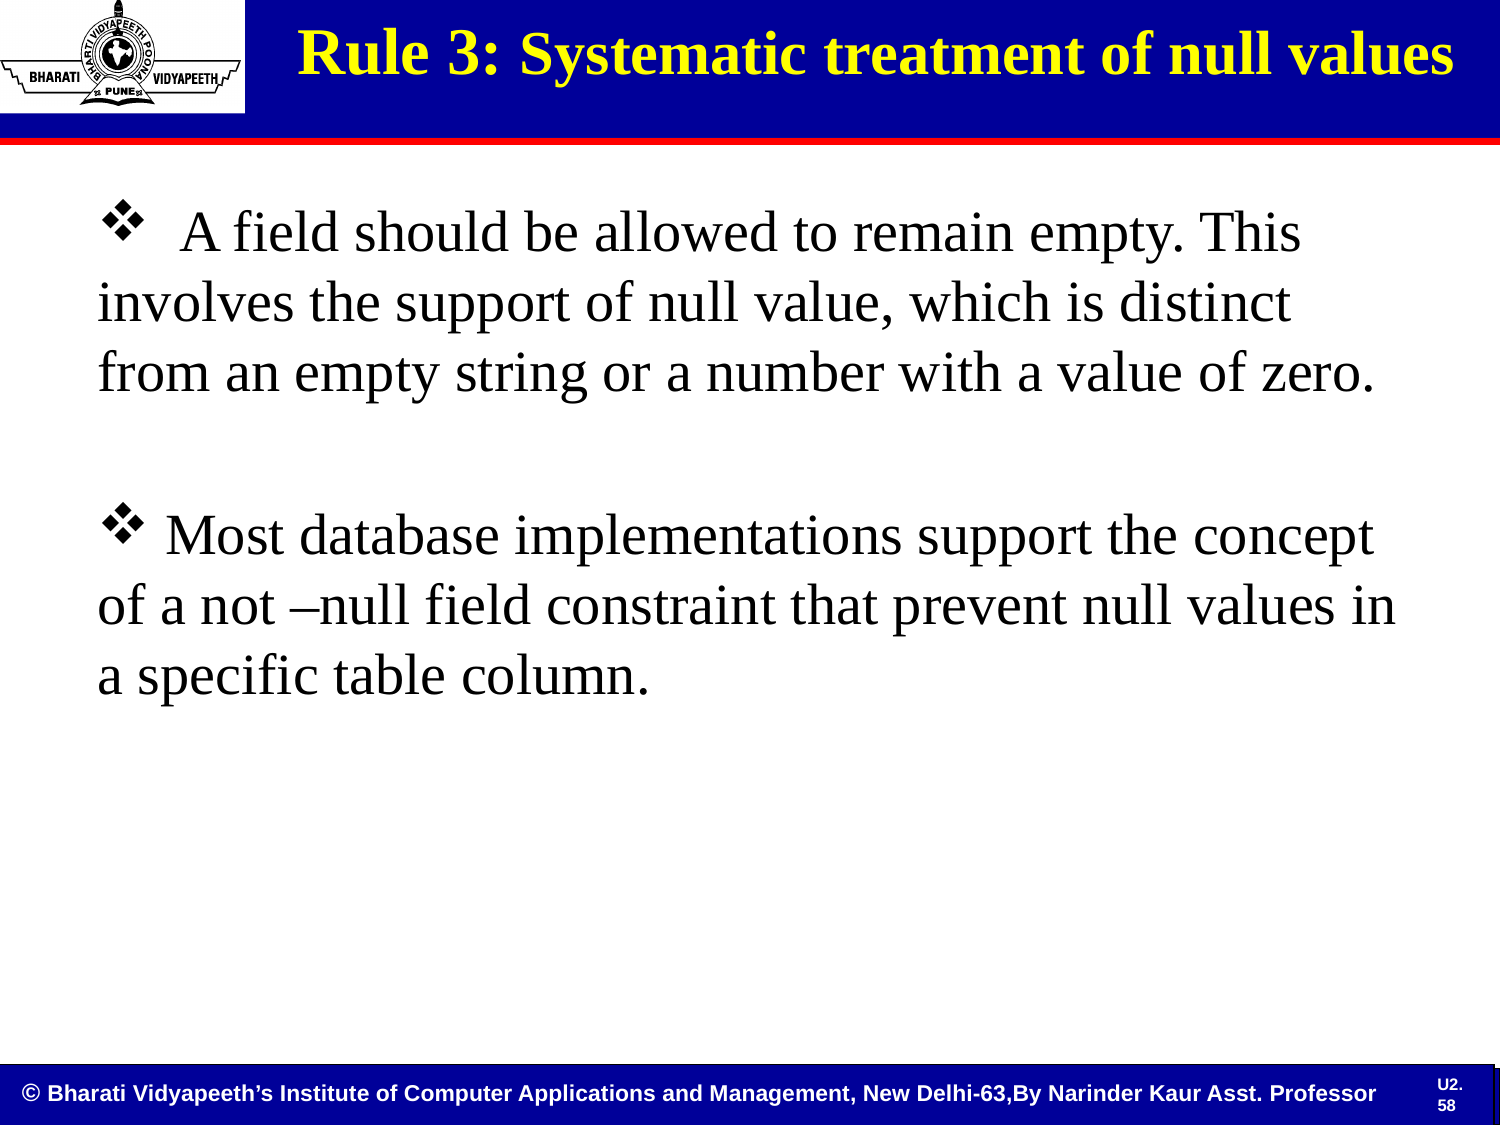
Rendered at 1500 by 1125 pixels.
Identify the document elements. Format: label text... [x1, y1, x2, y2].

subtitle A field should be allowed to remain empty. This involves the support of null value, which is distinct from an empty string or a number with a value of zero. Most database implementations support the concept of a not –null field constraint that prevent null values in a specific table column. [82, 184, 1434, 1006]
picture [0, 0, 241, 106]
title Rule 3: Systematic treatment of null values [252, 0, 1500, 138]
